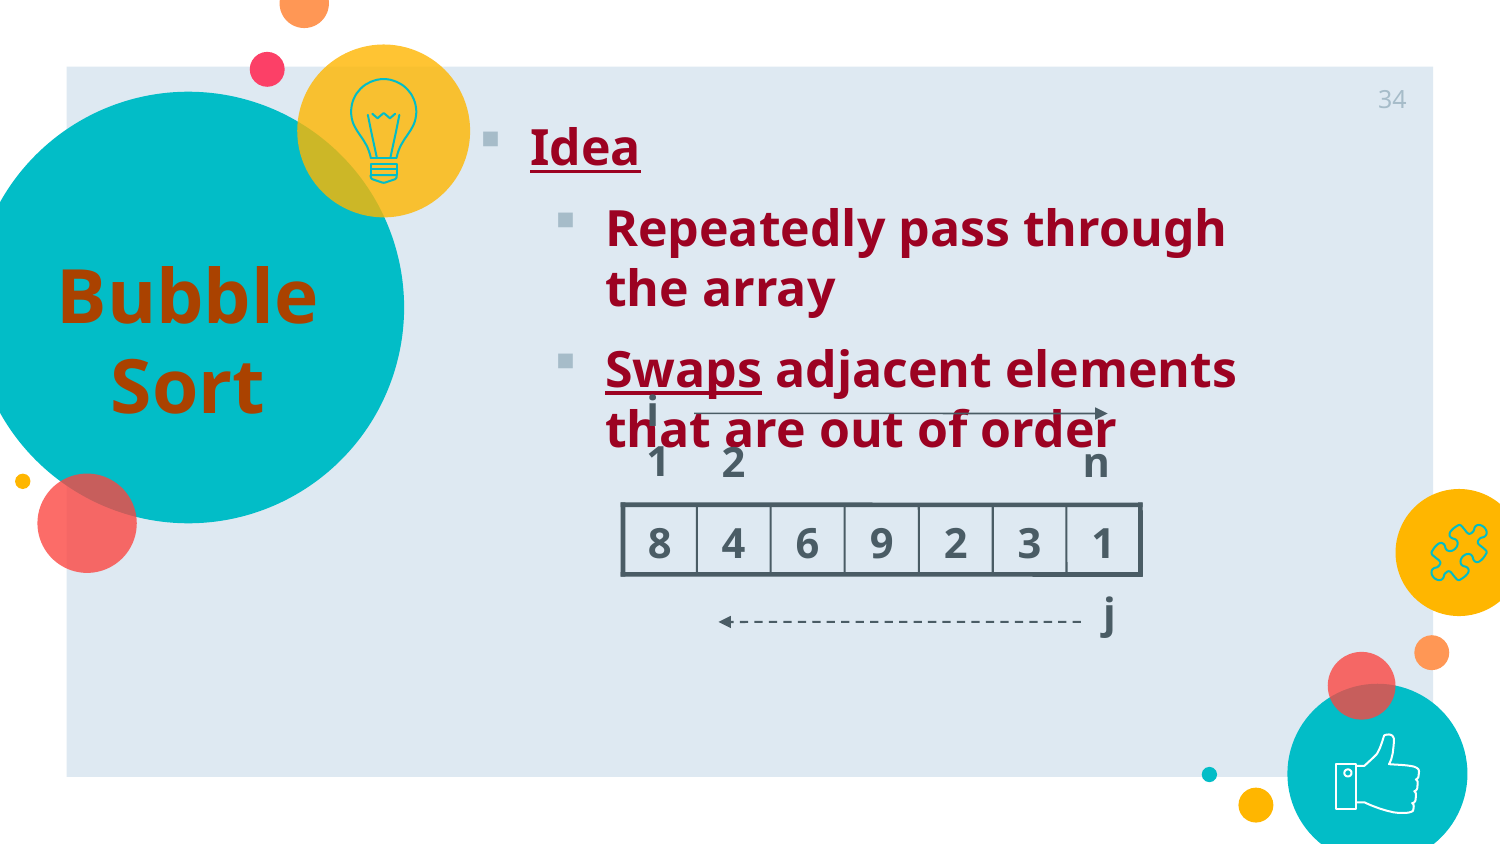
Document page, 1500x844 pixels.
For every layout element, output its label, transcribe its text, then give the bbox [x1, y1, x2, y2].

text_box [622, 504, 1141, 575]
text_box [694, 407, 1108, 420]
text_box 1 [628, 443, 689, 492]
text_box n [1066, 446, 1127, 494]
text_box j [1079, 595, 1140, 644]
text_box 2 [703, 444, 764, 493]
list Idea Repeatedly pass through the array Swaps adjacent elements that are out of order [440, 100, 1332, 772]
text_box i [622, 393, 683, 442]
text_box [718, 615, 736, 629]
title Bubble Sort [0, 123, 402, 555]
slide_number 34 [1331, 68, 1422, 134]
